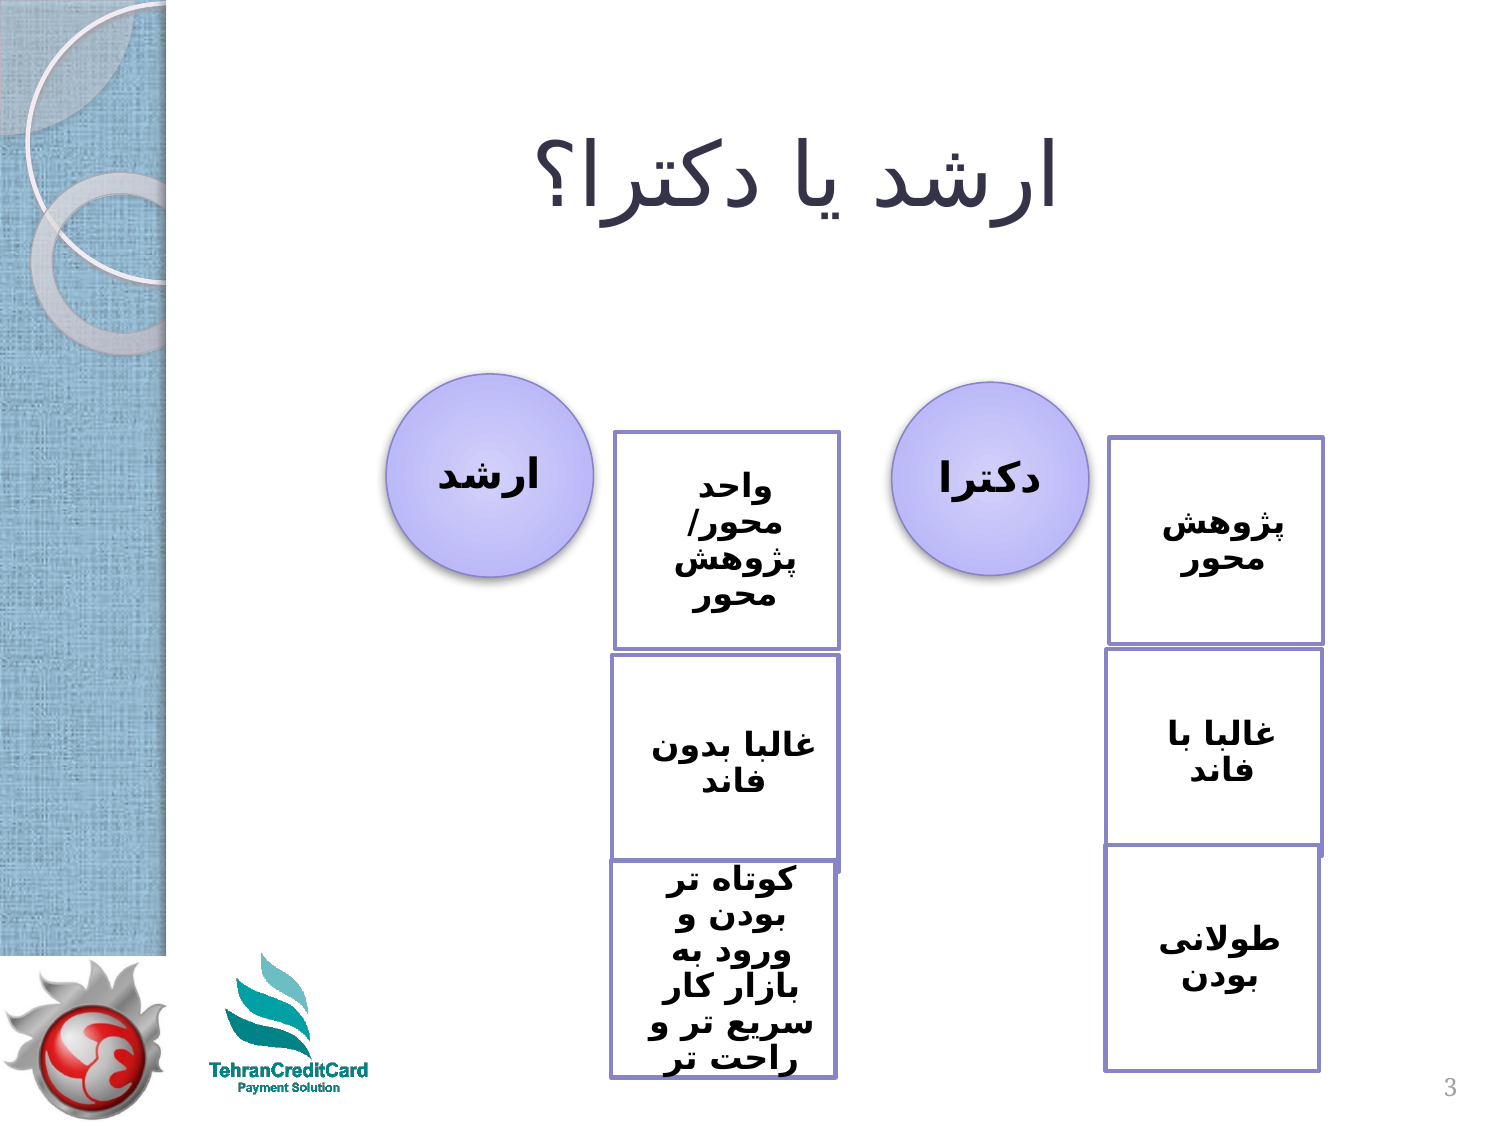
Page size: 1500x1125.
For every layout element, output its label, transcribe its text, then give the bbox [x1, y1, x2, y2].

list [361, 373, 870, 1113]
slide_number 3 [1413, 1034, 1488, 1113]
title ارشد یا دکترا؟ [312, 99, 1281, 241]
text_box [874, 373, 1351, 1113]
picture [199, 951, 374, 1125]
picture [0, 956, 169, 1125]
